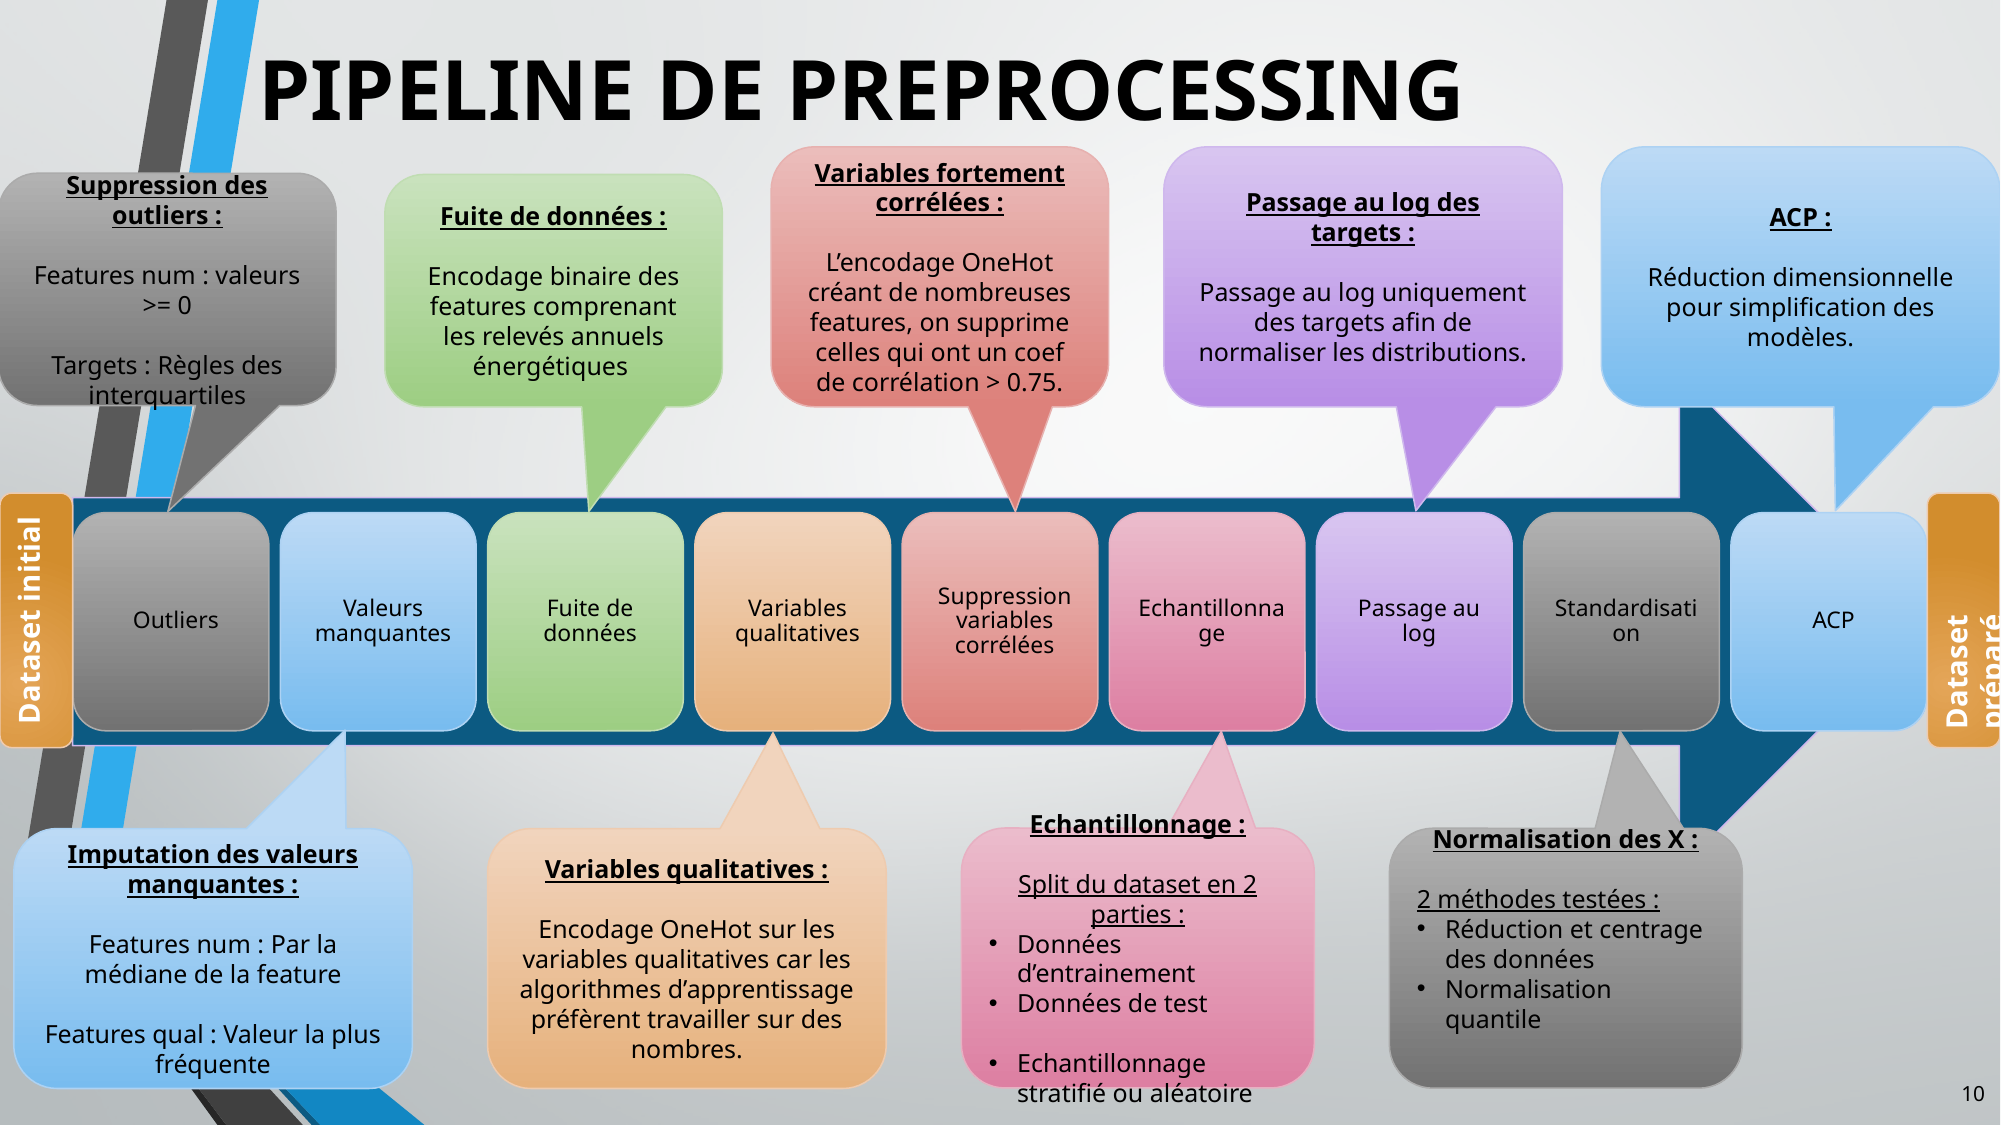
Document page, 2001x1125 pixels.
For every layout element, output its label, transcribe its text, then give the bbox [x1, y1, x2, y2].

text_box Imputation des valeurs manquantes : Features num : Par la médiane de la feature Features qual : Valeur la plus fréquente [12, 827, 414, 1090]
text_box Suppression des outliers : Features num : valeurs >= 0 Targets : Règles des interquartiles [0, 172, 337, 407]
text_box Fuite de données : Encodage binaire des features comprenant les relevés annuels énergétiques [384, 173, 724, 348]
text_box PIPELINE DE PREPROCESSING [243, 0, 1887, 175]
text_box Normalisation des X : 2 méthodes testées : Réduction et centrage des données Normalisation quantile [1388, 895, 1744, 1089]
text_box ACP : Réduction dimensionnelle pour simplification des modèles. [1600, 146, 2000, 414]
text_box Variables qualitatives : Encodage OneHot sur les variables qualitatives car les algorithmes d’apprentissage préfèrent travailler sur des nombres. [486, 895, 888, 1090]
slide_number 10 [1909, 1065, 2000, 1125]
text_box Passage au log des targets : Passage au log uniquement des targets afin de normaliser les distributions. [1163, 146, 1564, 348]
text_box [72, 348, 1928, 895]
text_box Dataset préparé [1928, 492, 2000, 749]
text_box Dataset initial [0, 492, 72, 749]
text_box Variables fortement corrélées : L’encodage OneHot créant de nombreuses features, on supprime celles qui ont un coef de corrélation > 0.75. [770, 146, 1110, 348]
text_box Echantillonnage : Split du dataset en 2 parties : Données d’entrainement Données de test Echantillonnage stratifié ou aléatoire [960, 895, 1316, 1089]
